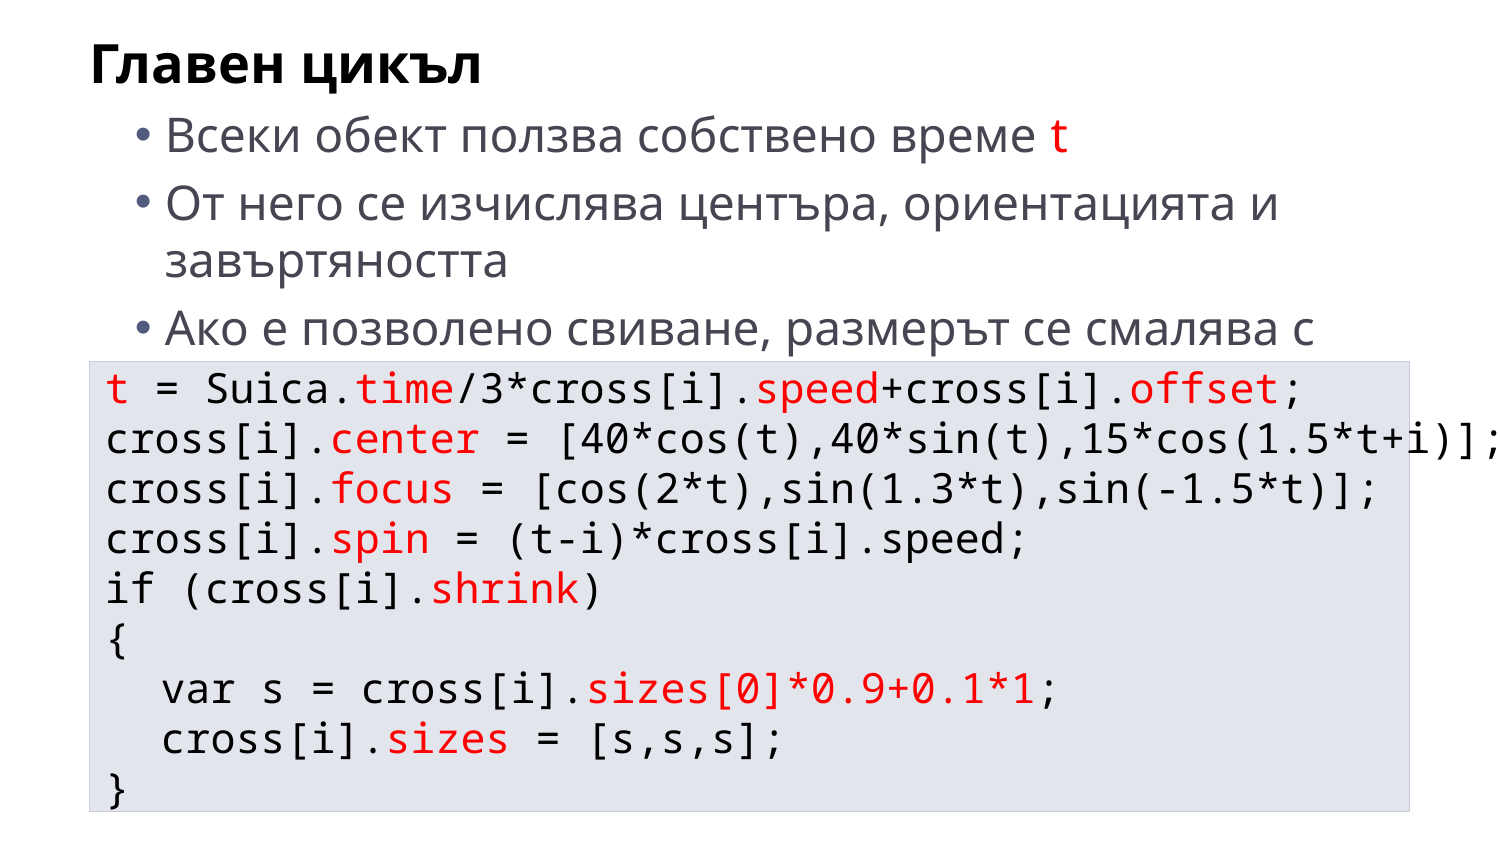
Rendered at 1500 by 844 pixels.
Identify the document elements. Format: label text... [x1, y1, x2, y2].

list Главен цикъл Всеки обект ползва собствено време t От него се изчислява центъра, ориентацията и завъртяността Ако е позволено свиване, размерът се смалява с линейна комбинация спрямо текущия размер и 1 [75, 21, 1475, 835]
text_box t = Suica.time/3*cross[i].speed+cross[i].offset; cross[i].center = [40*cos(t),40*sin(t),15*cos(1.5*t+i)]; cross[i].focus = [cos(2*t),sin(1.3*t),sin(-1.5*t)]; cross[i].spin = (t-i)*cross[i].speed; if (cross[i].shrink) { var s = cross[i].sizes[0]*0.9+0.1*1; cross[i].sizes = [s,s,s]; } [89, 361, 1410, 812]
